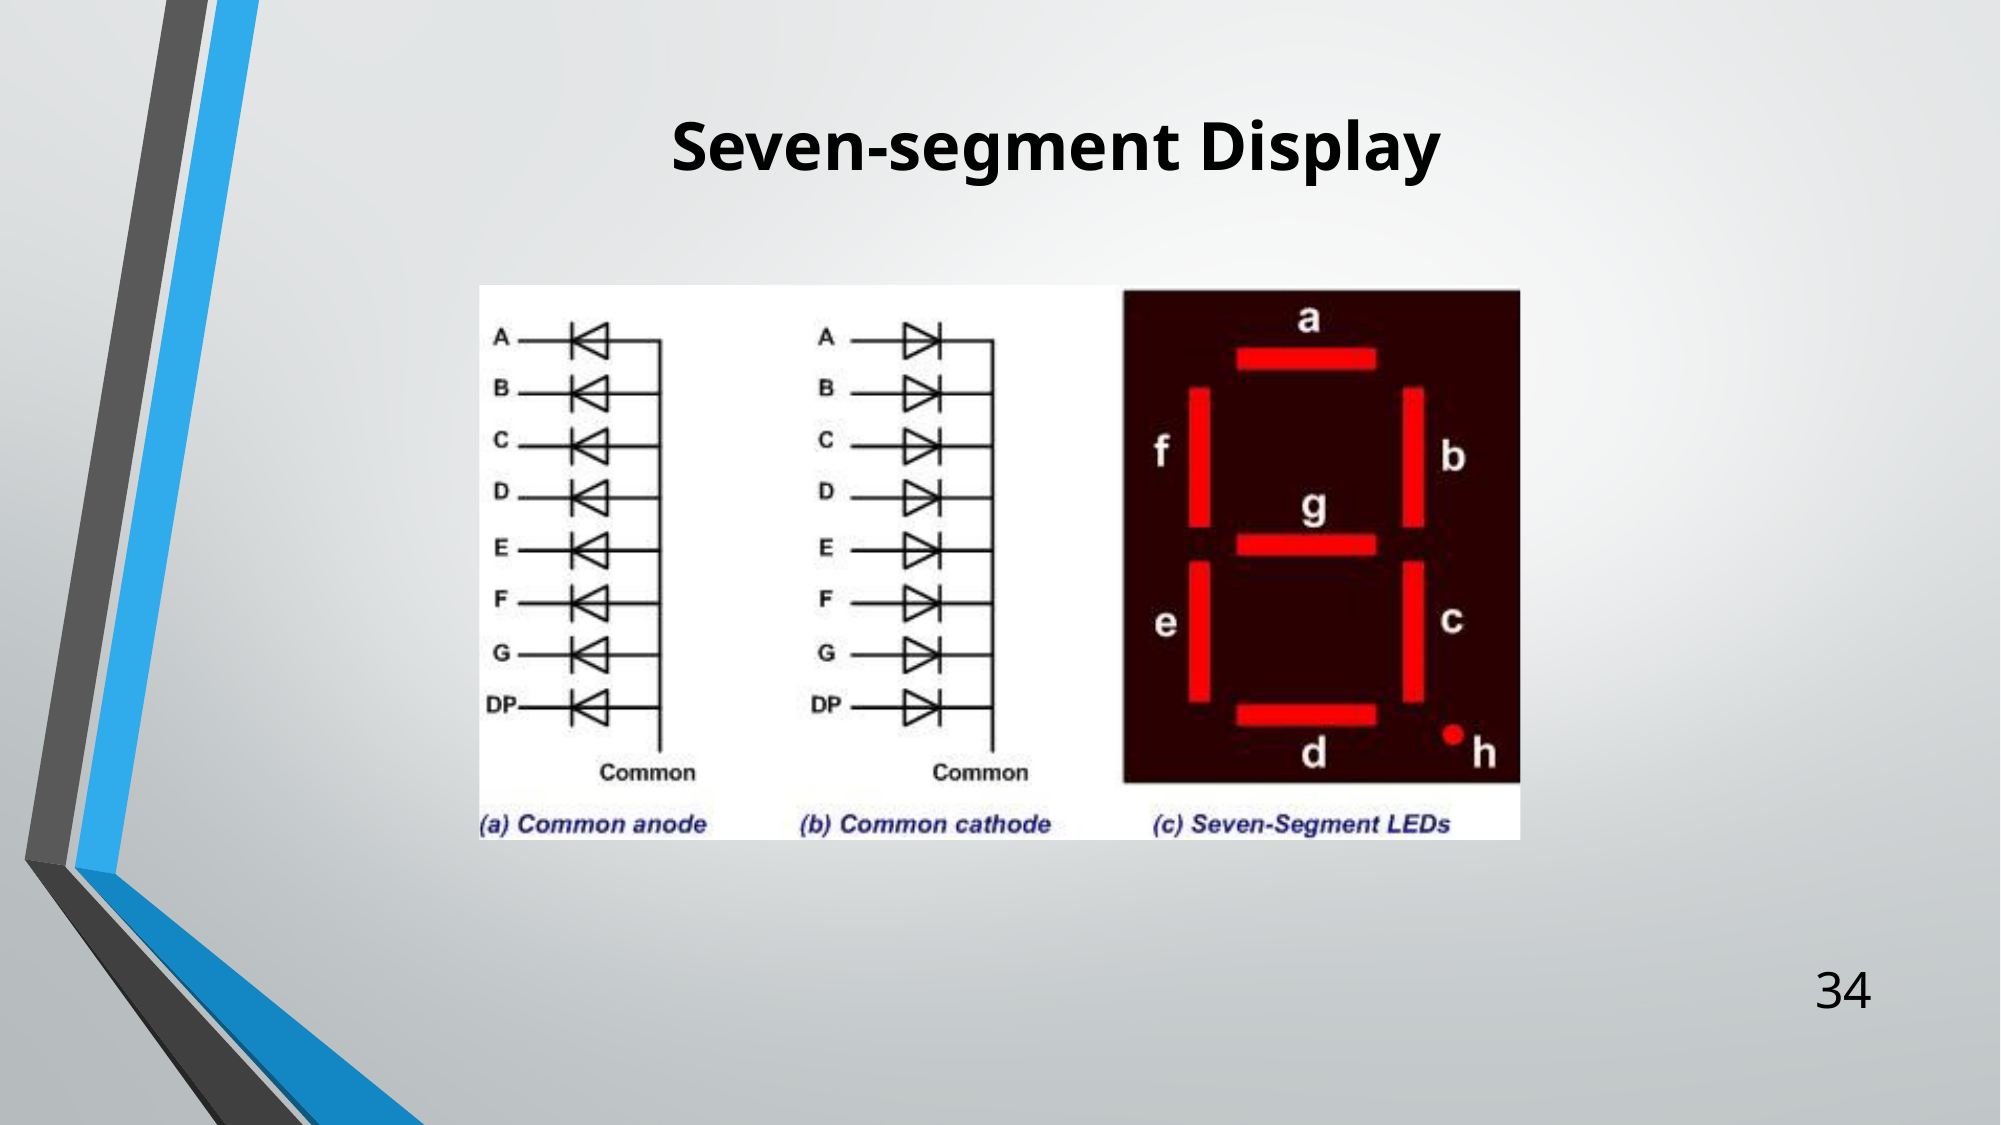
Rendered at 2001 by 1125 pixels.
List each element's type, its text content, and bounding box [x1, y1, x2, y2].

picture [479, 285, 1521, 840]
title Seven-segment Display [243, 0, 1887, 288]
slide_number 34 [1796, 962, 1887, 1023]
